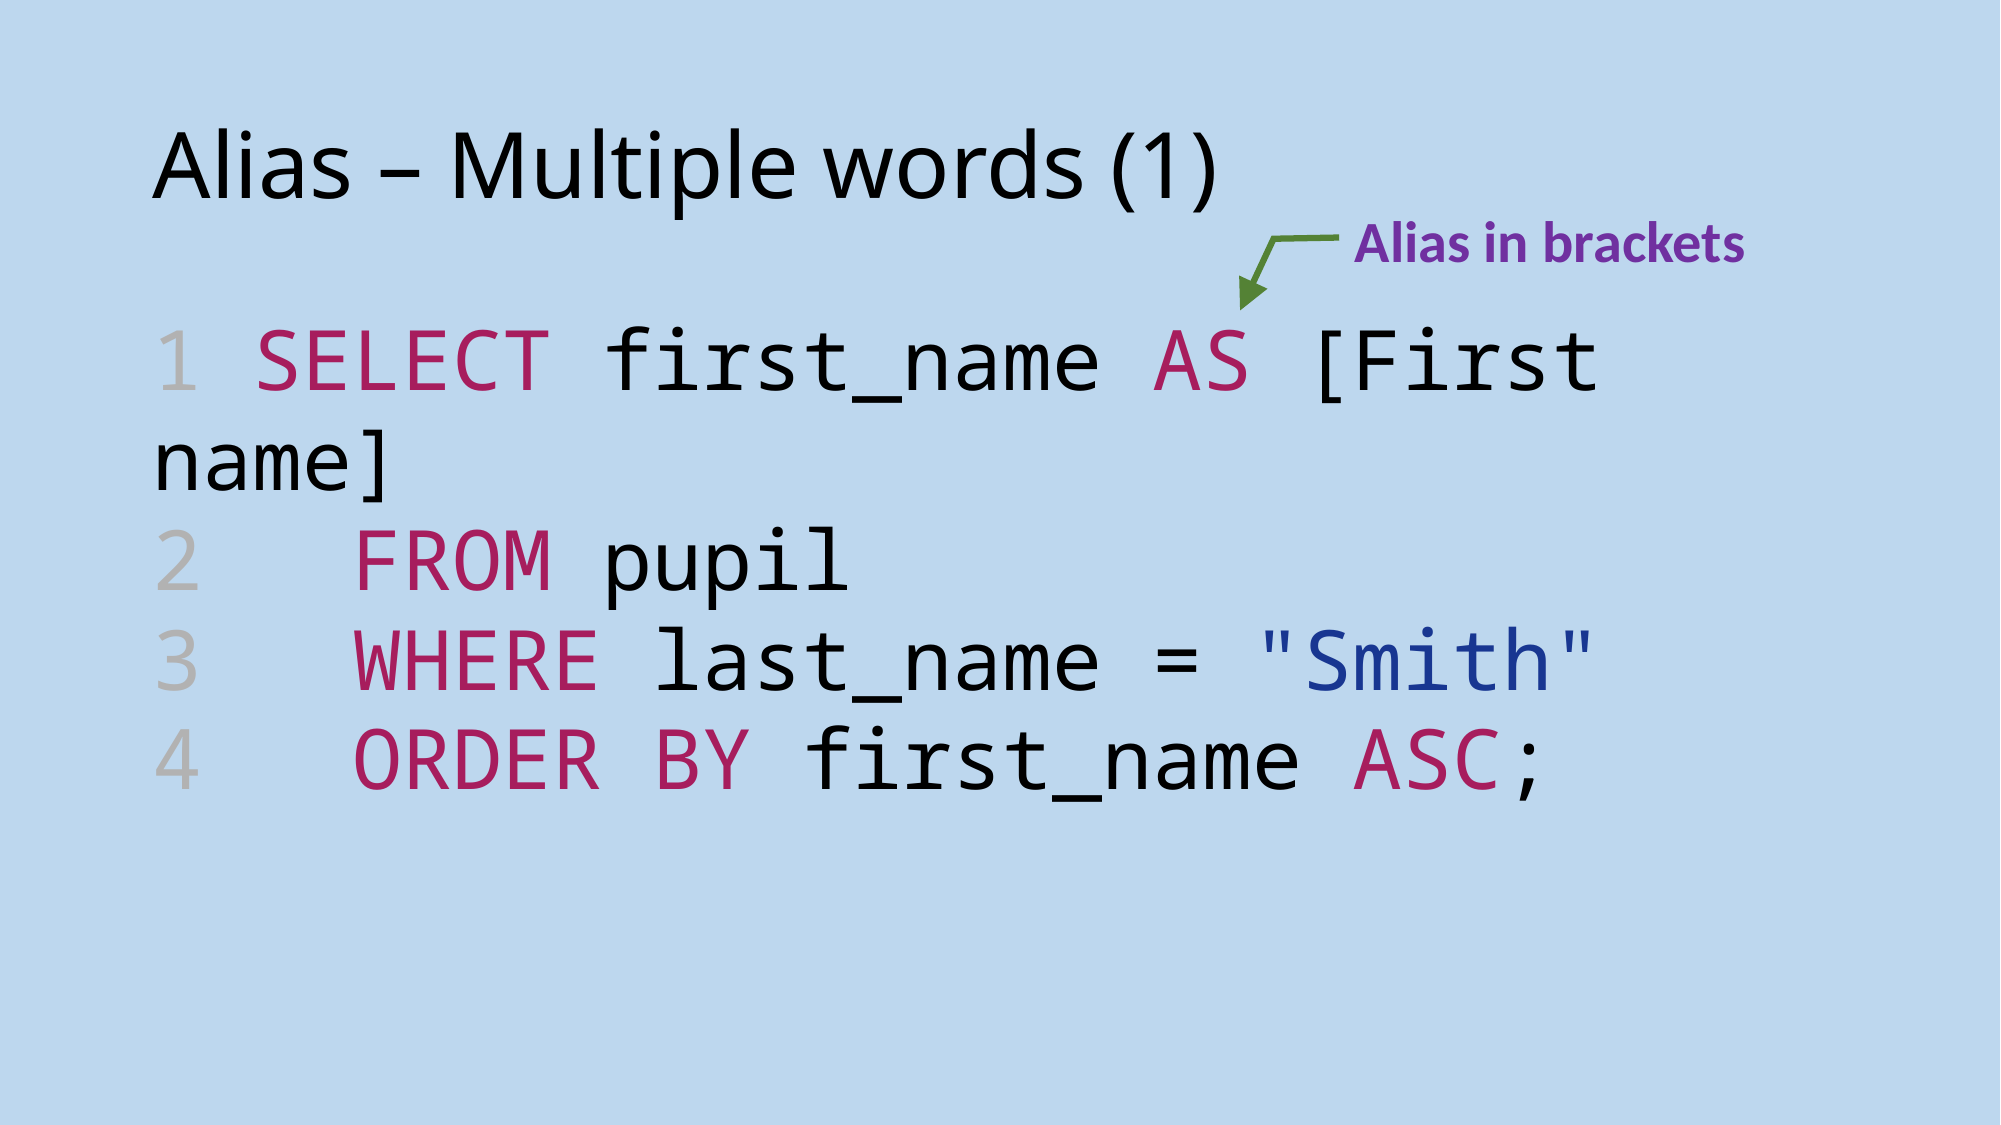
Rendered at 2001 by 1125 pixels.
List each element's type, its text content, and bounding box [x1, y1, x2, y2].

text_box Alias in brackets [1239, 169, 1765, 311]
list 1 SELECT first_name AS [First name] 2 FROM pupil 3 WHERE last_name = "Smith" 4 ORDER BY first_name ASC; [137, 299, 1863, 1014]
title Alias – Multiple words (1) [137, 59, 1863, 278]
